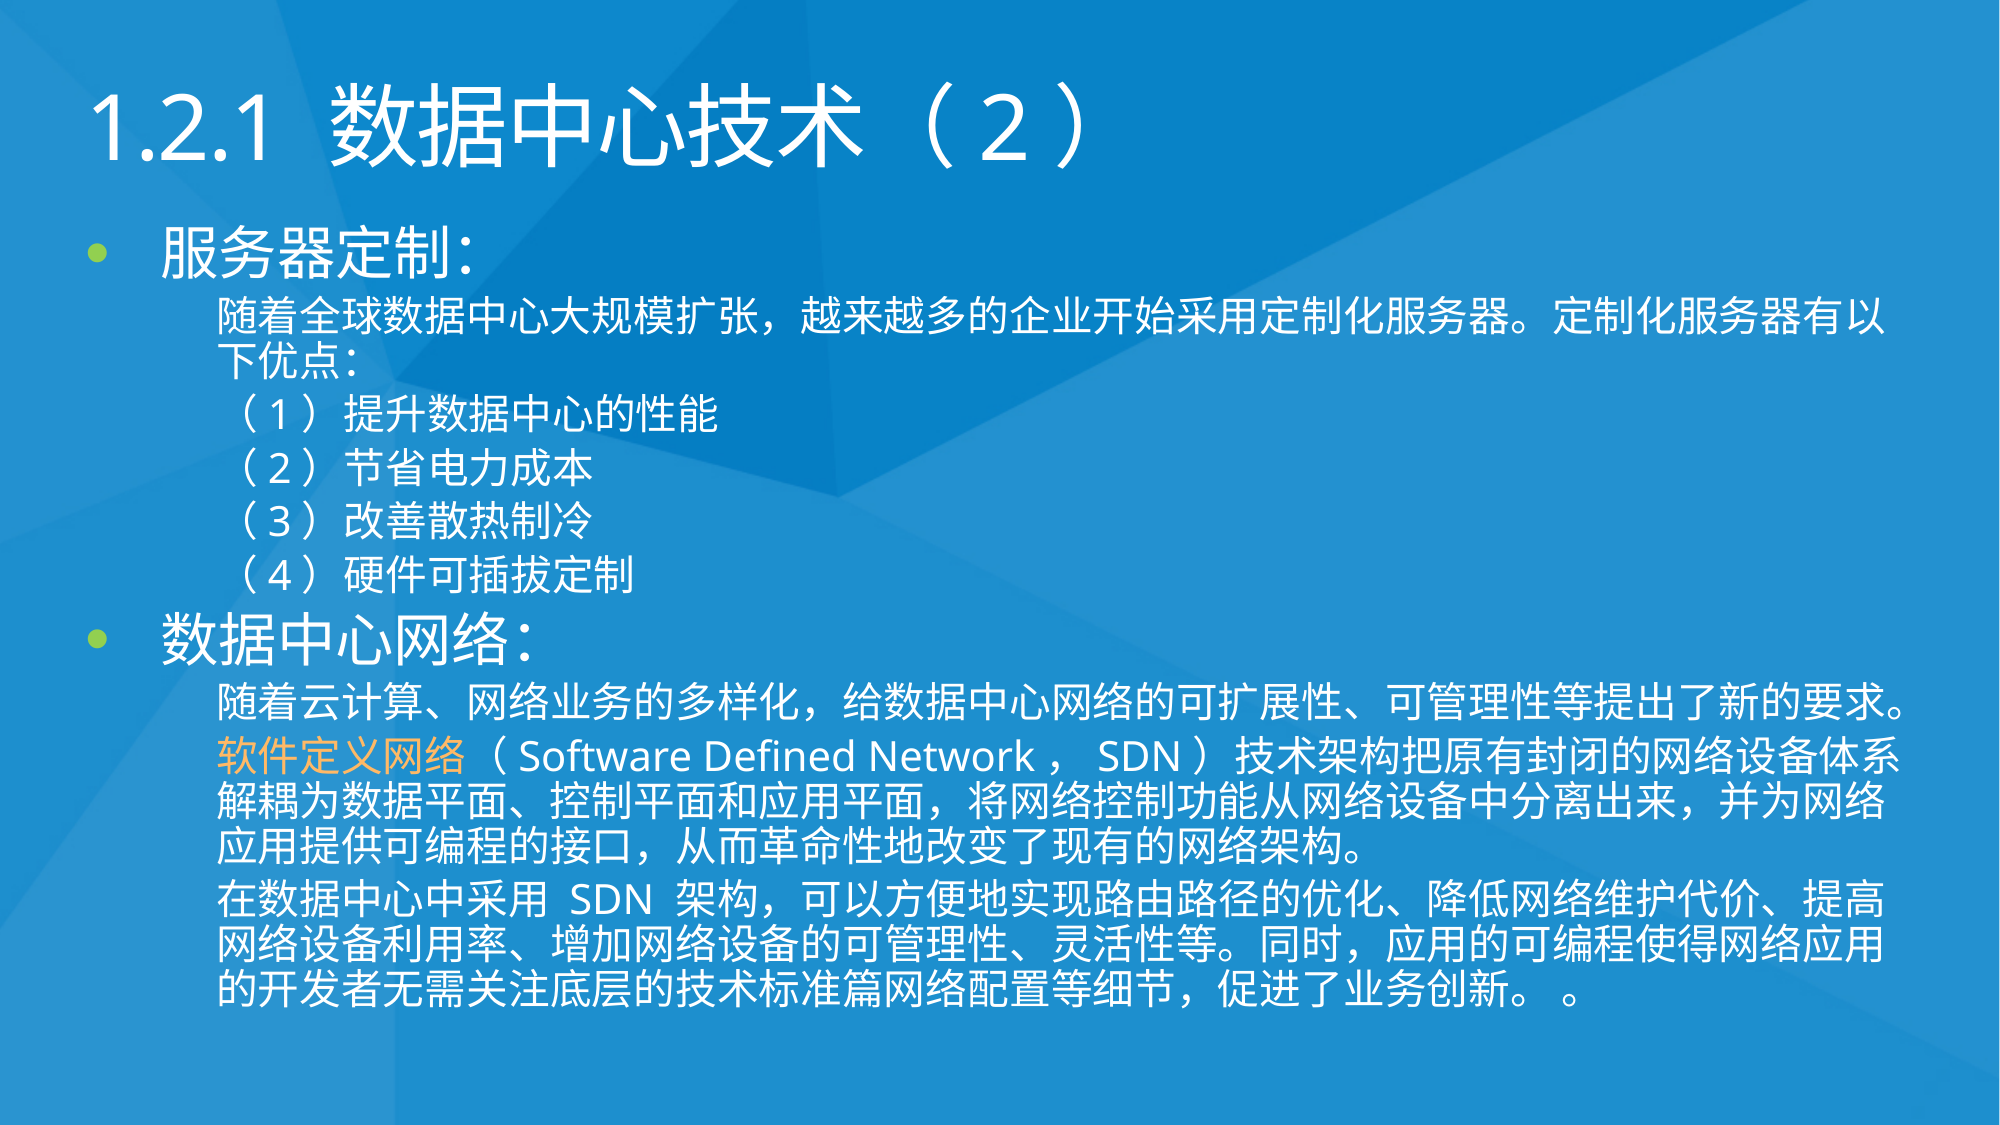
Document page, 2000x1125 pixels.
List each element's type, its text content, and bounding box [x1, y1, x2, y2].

list 服务器定制： 随着全球数据中心大规模扩张，越来越多的企业开始采用定制化服务器。定制化服务器有以下优点： （1）提升数据中心的性能 （2）节省电力成本 （3）改善散热制冷 （4）硬件可插拔定制 数据中心网络： 随着云计算、网络业务的多样化，给数据中心网络的可扩展性、可管理性等提出了新的要求。 软件定义网络（Software Defined Network，SDN）技术架构把原有封闭的网络设备体系解耦为数据平面、控制平面和应用平面，将网络控制功能从网络设备中分离出来，并为网络应用提供可编程的接口，从而革命性地改变了现有的网络架构。 在数据中心中采用 SDN 架构，可以方便地实现路由路径的优化、降低网络维护代价、提高网络设备利用率、增加网络设备的可管理性、灵活性等。同时，应用的可编程使得网络应用的开发者无需关注底层的技术标准篇网络配置等细节，促进了业务创新。 。 [85, 224, 1914, 1038]
picture [0, 0, 2000, 1125]
title 1.2.1 数据中心技术（2） [85, 81, 1914, 182]
